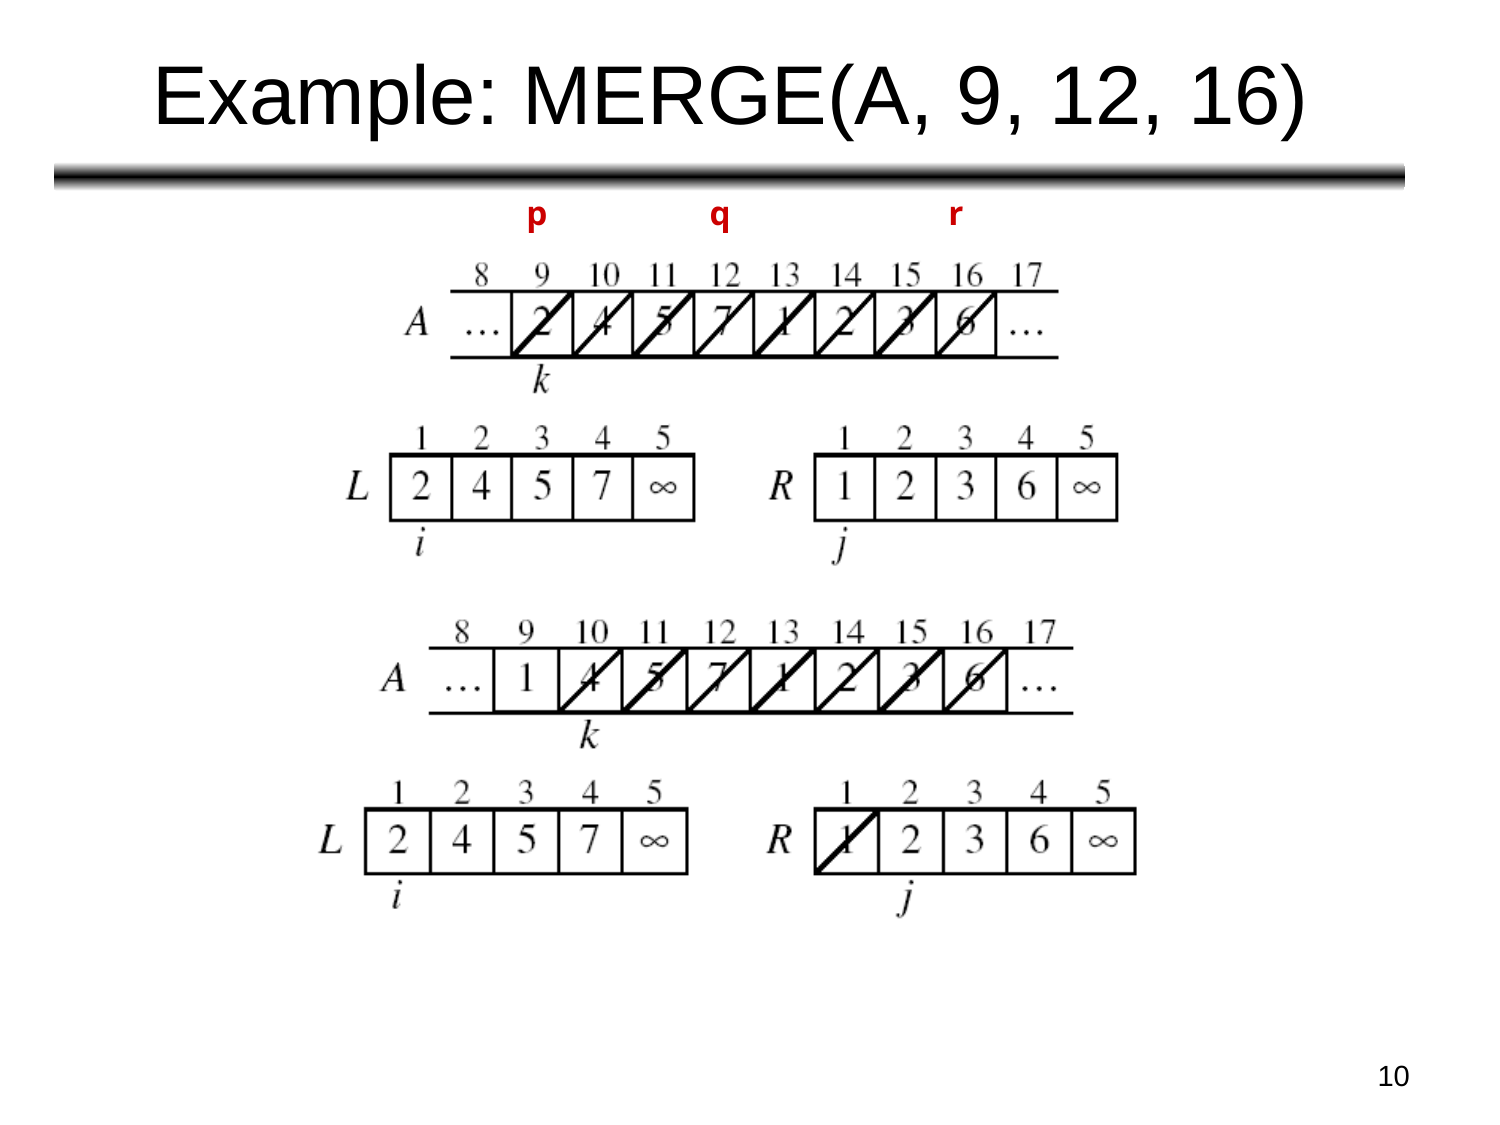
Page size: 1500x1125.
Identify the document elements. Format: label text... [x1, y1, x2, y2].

slide_number 10 [1074, 1049, 1425, 1103]
title Example: MERGE(A, 9, 12, 16) [55, 16, 1406, 166]
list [311, 604, 1148, 928]
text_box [330, 184, 1129, 574]
